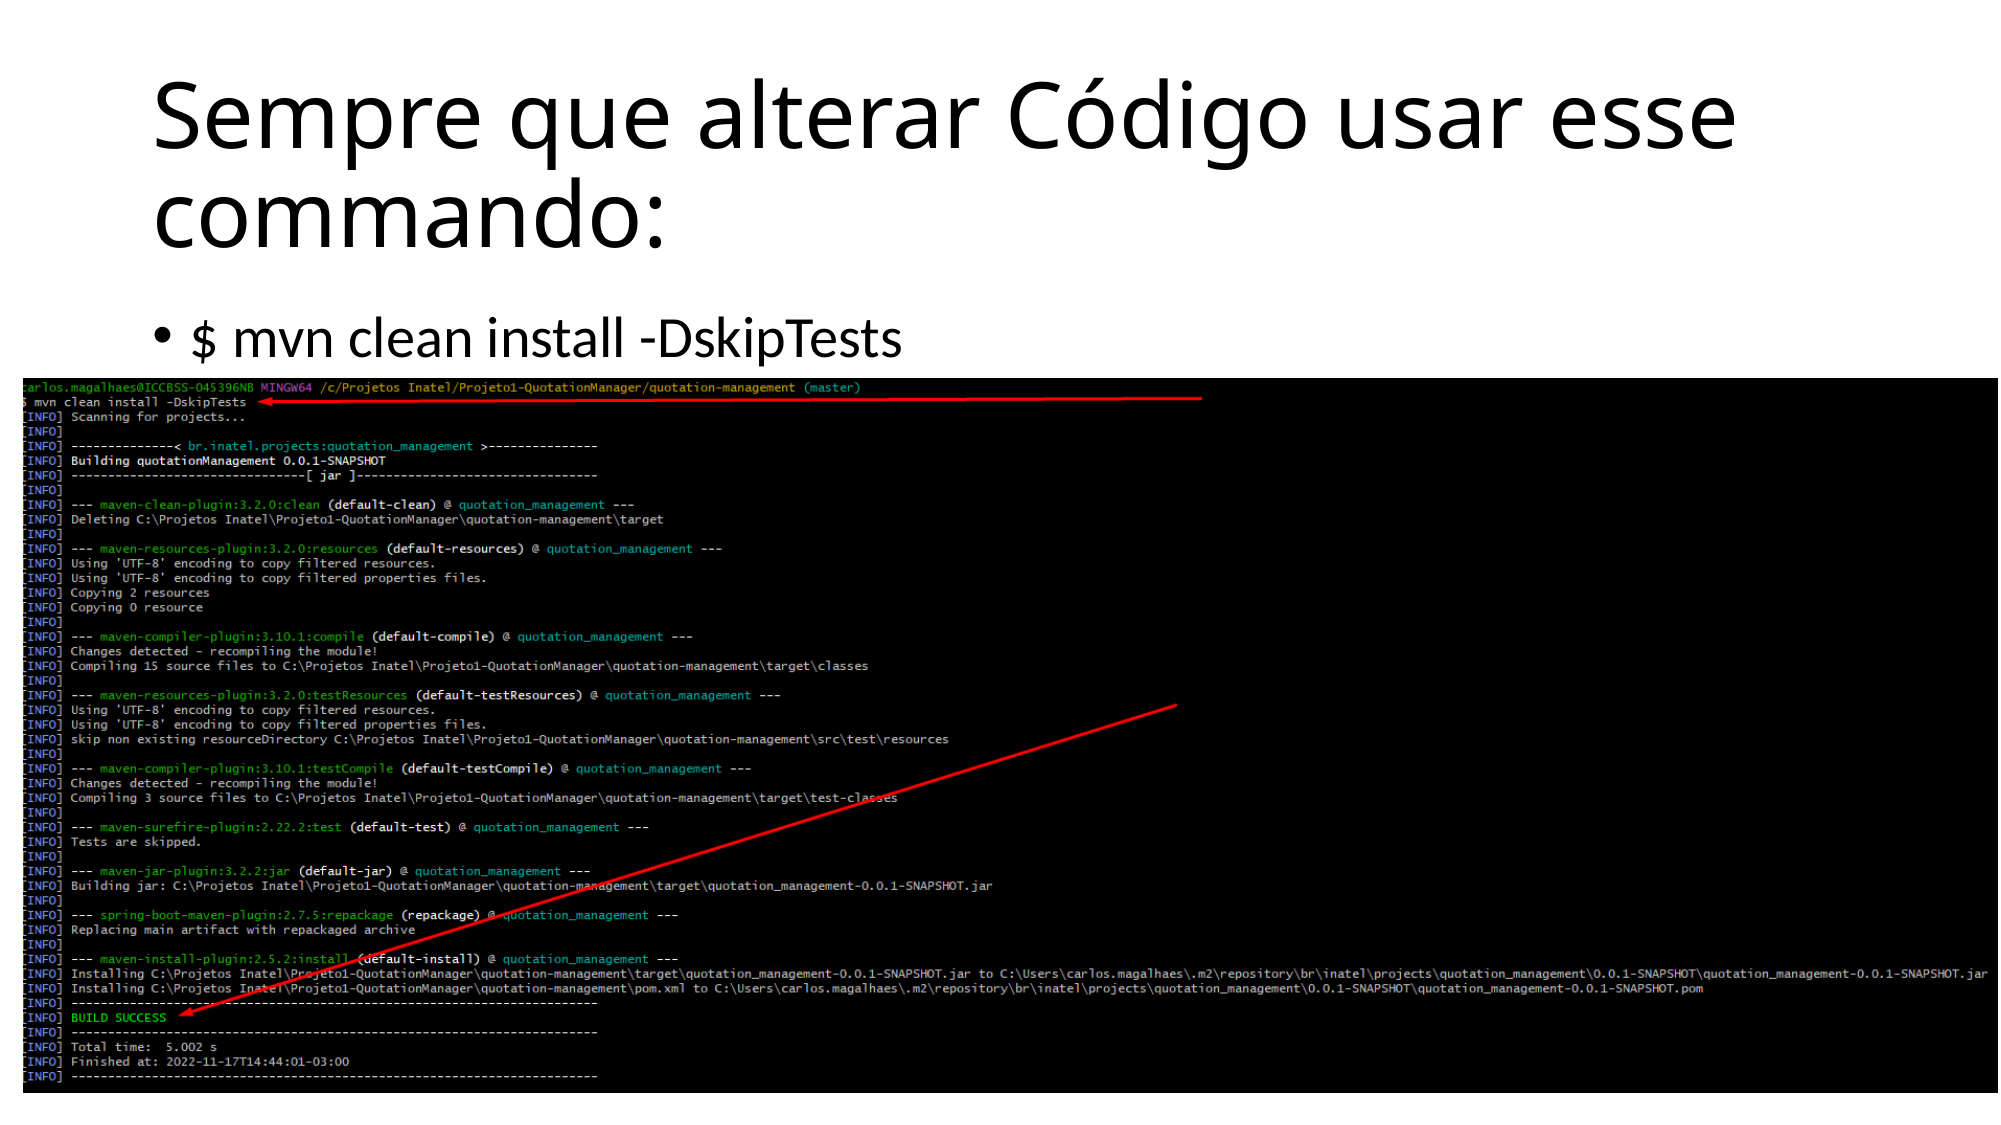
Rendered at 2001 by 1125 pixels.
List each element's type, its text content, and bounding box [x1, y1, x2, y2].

list $ mvn clean install -DskipTests [137, 299, 1863, 378]
title Sempre que alterar Código usar esse commando: [137, 59, 1863, 278]
picture [22, 378, 1998, 1093]
